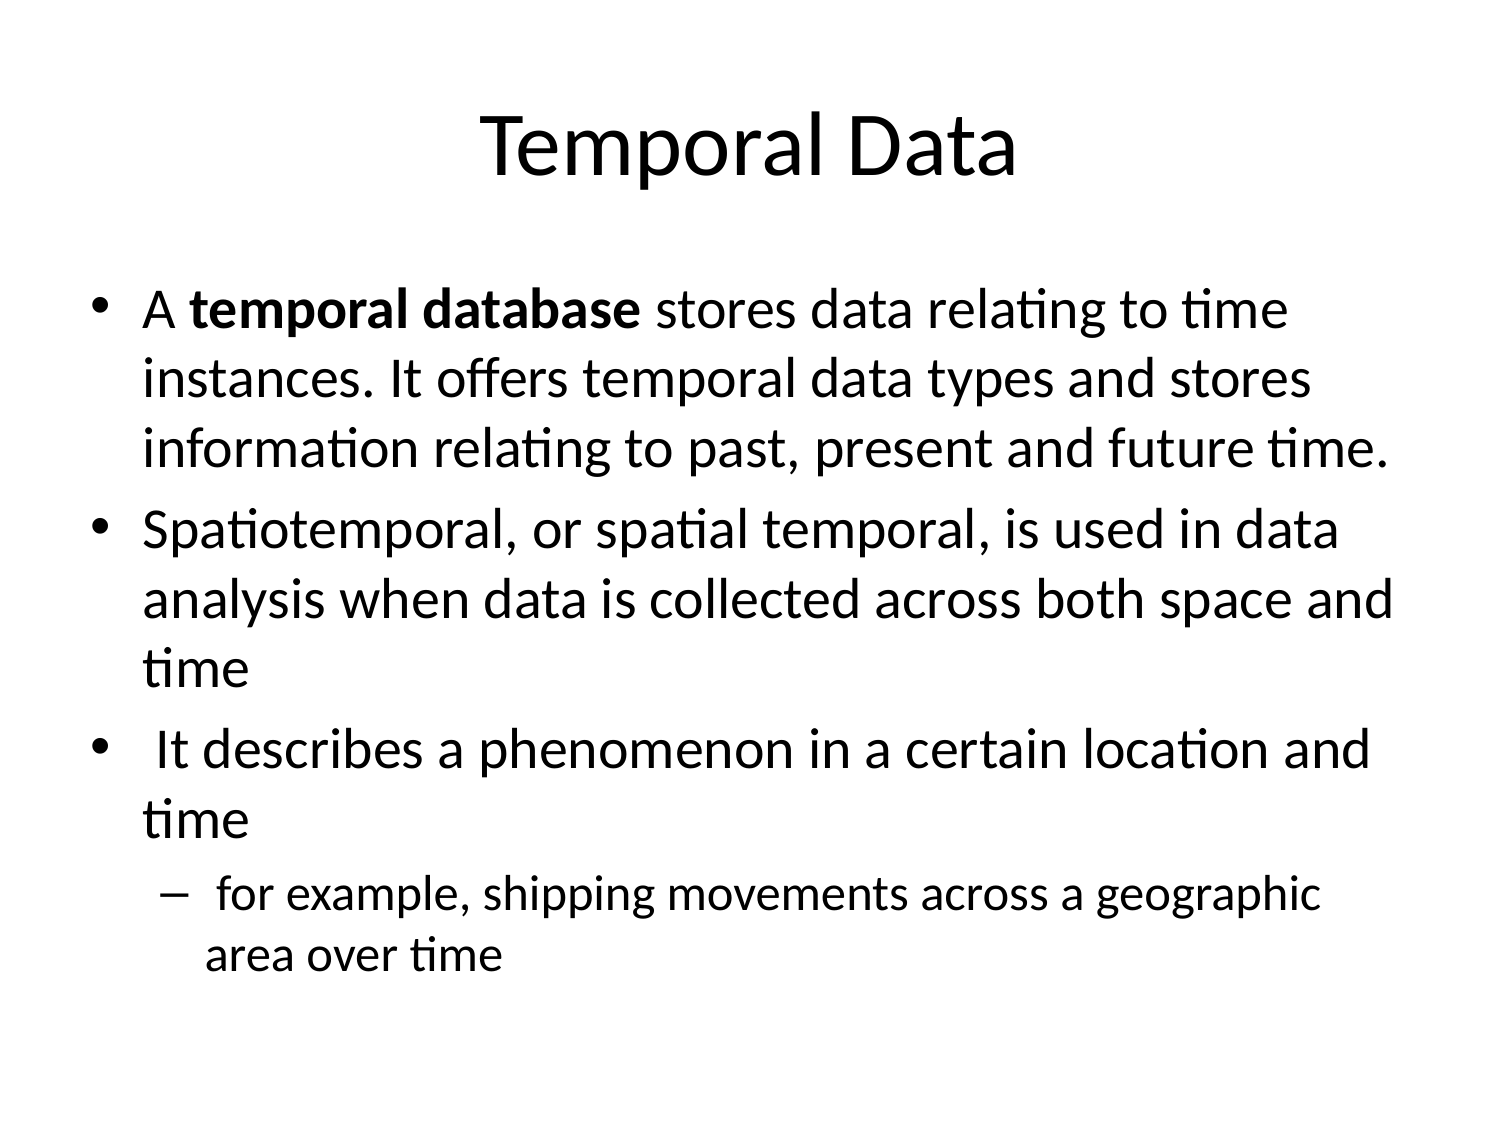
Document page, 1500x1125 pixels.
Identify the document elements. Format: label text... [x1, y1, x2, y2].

title Temporal Data [75, 45, 1425, 233]
list A temporal database stores data relating to time instances. It offers temporal data types and stores information relating to past, present and future time. Spatiotemporal, or spatial temporal, is used in data analysis when data is collected across both space and time It describes a phenomenon in a certain location and time for example, shipping movements across a geographic area over time [75, 262, 1425, 1005]
